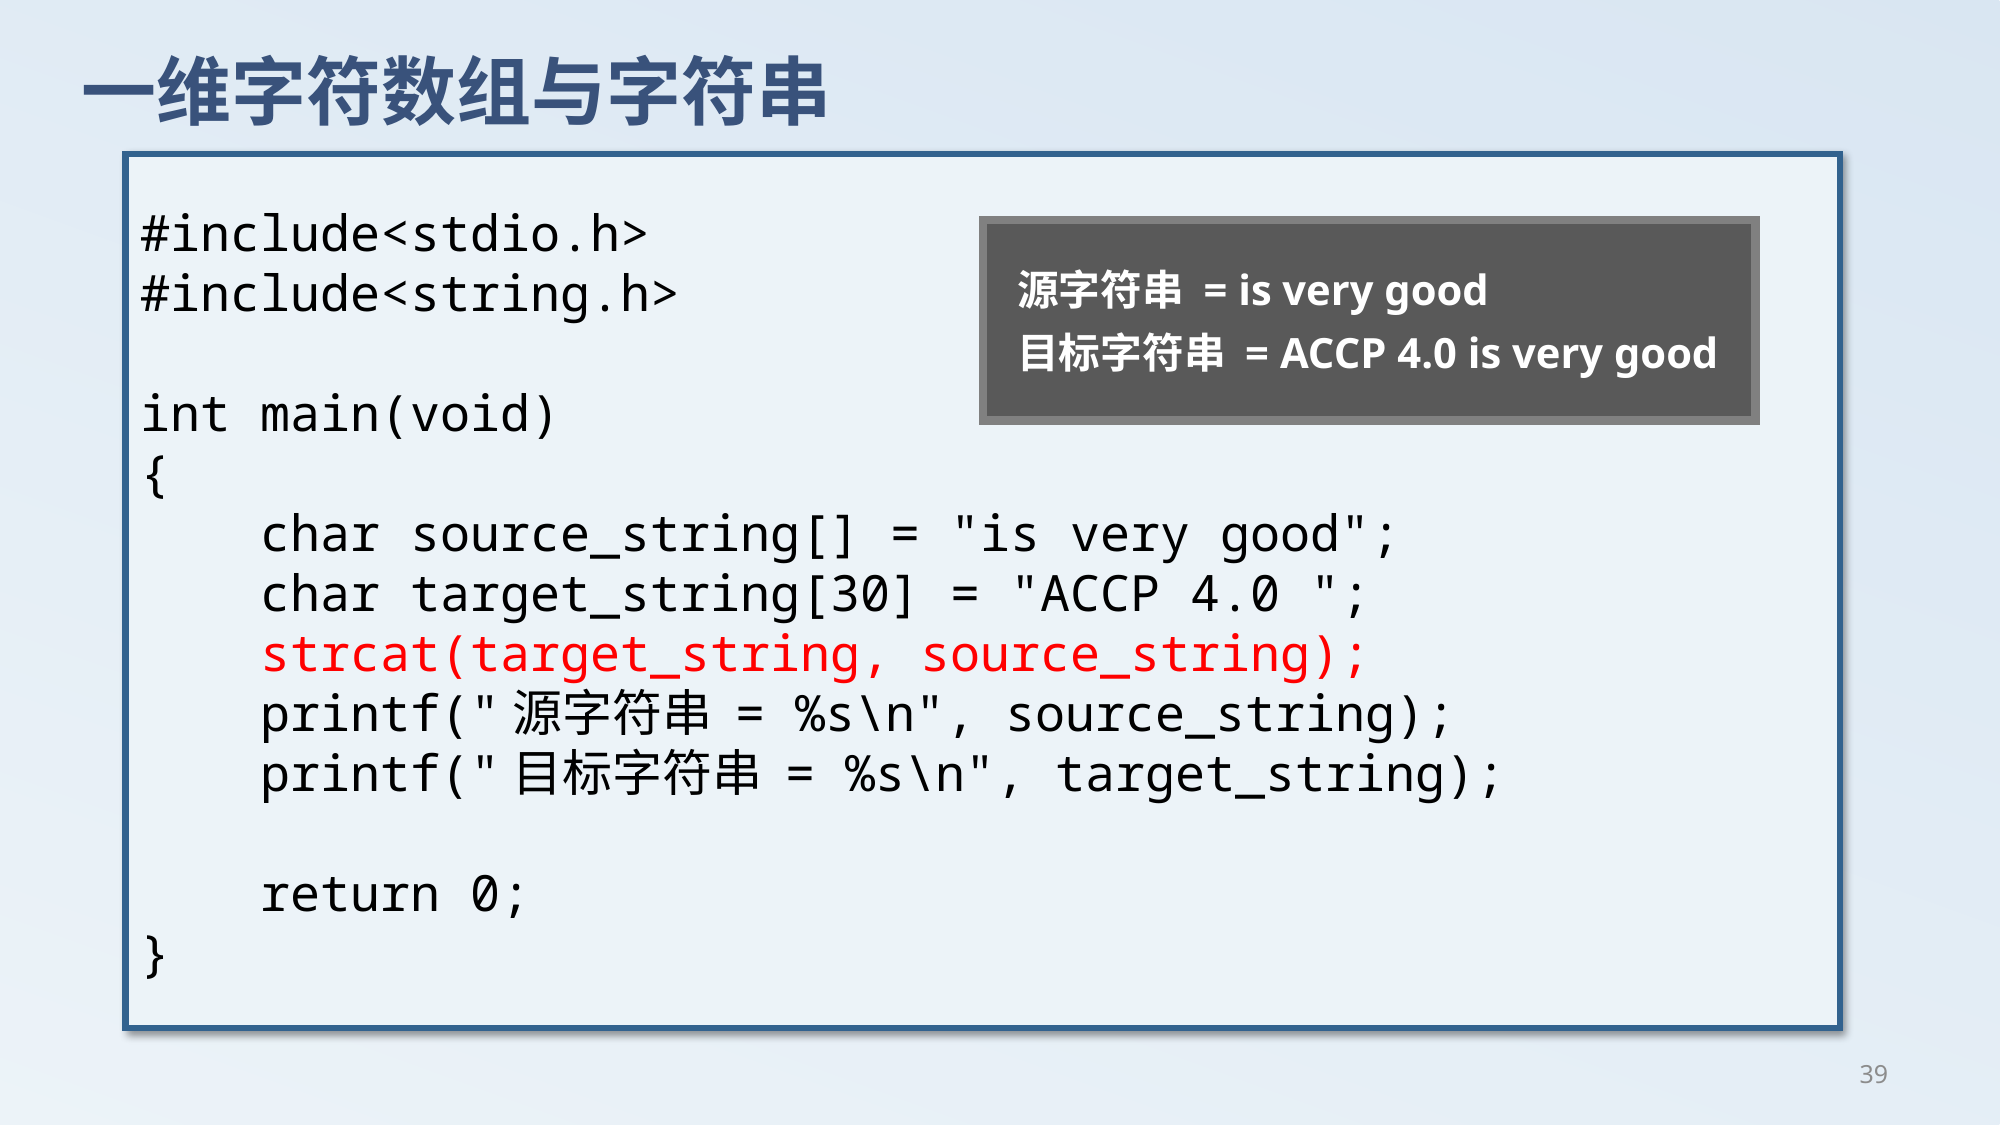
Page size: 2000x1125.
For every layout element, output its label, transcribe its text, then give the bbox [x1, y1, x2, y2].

text_box #include<stdio.h> #include<string.h> int main(void) { char source_string[] = "is very good"; char target_string[30] = "ACCP 4.0 "; strcat(target_string, source_string); printf("源字符串 = %s\n", source_string); printf("目标字符串 = %s\n", target_string); return 0; } [125, 154, 1840, 1029]
text_box 源字符串 = is very good 目标字符串 = ACCP 4.0 is very good [982, 219, 1756, 421]
title 一维字符数组与字符串 [66, 54, 1867, 197]
